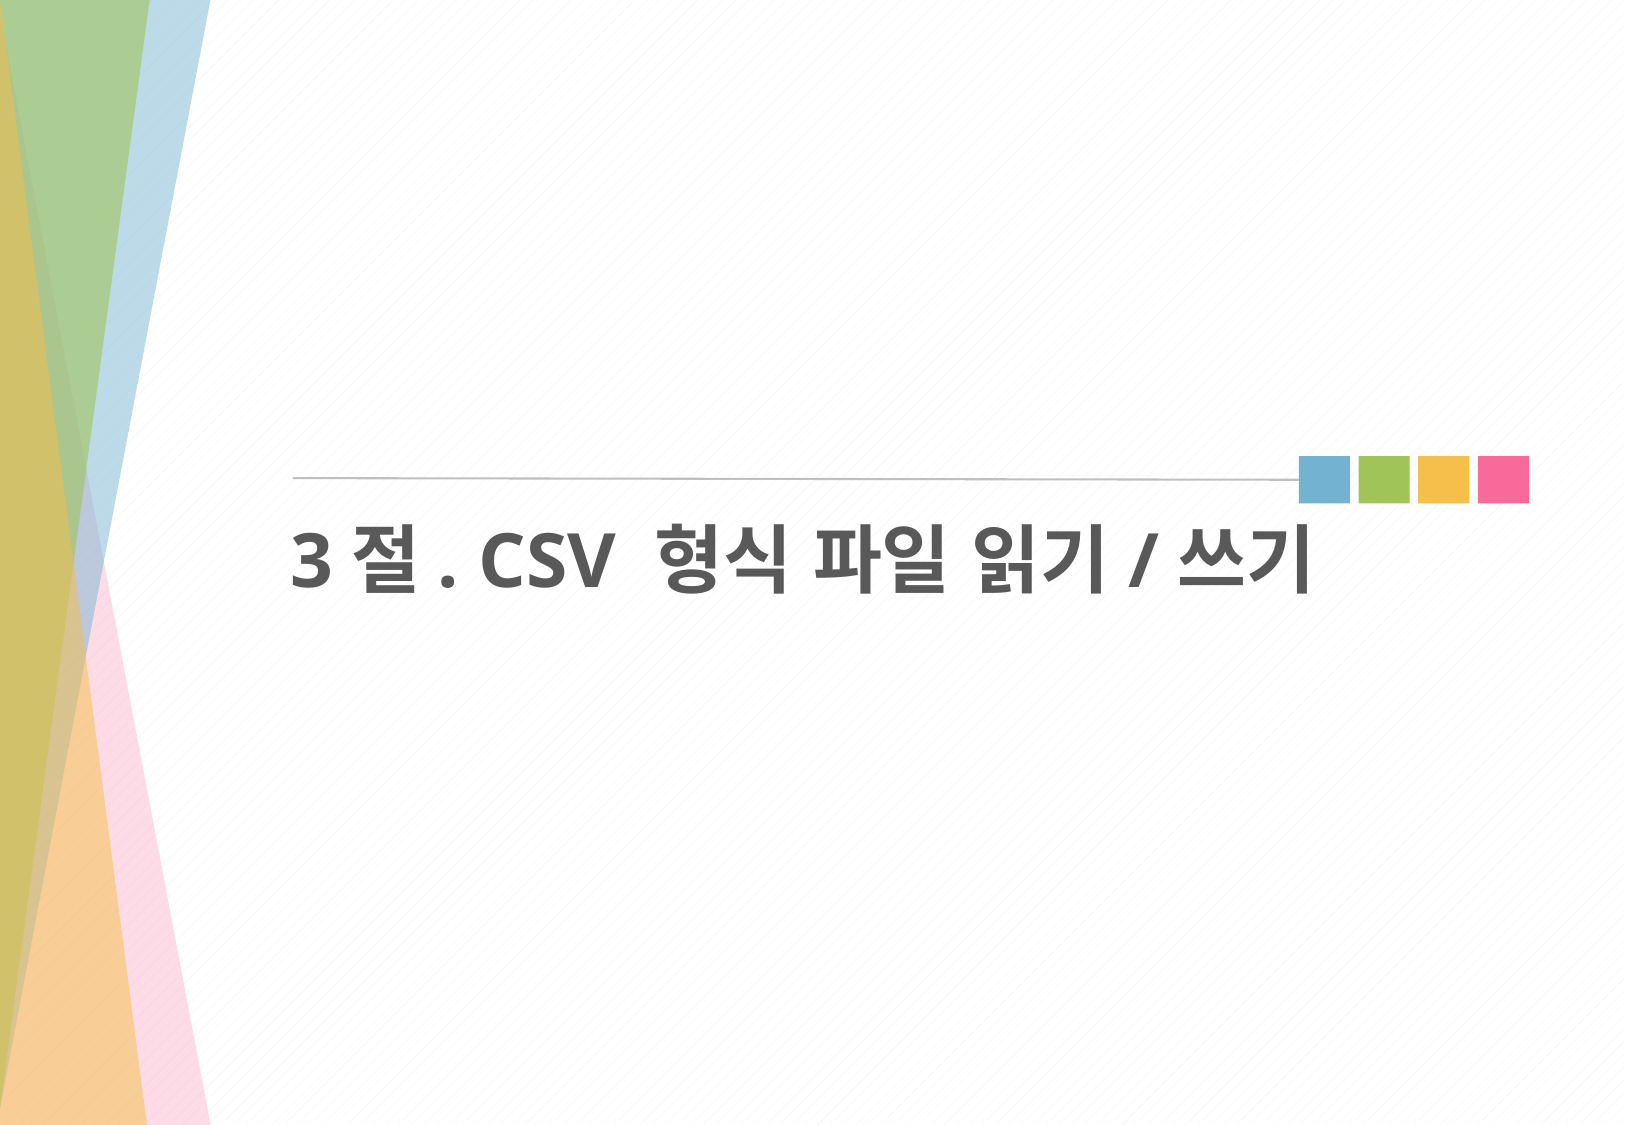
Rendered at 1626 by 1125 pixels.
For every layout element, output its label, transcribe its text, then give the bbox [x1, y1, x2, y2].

title 3절. CSV 형식 파일 읽기/쓰기 [275, 509, 1582, 605]
